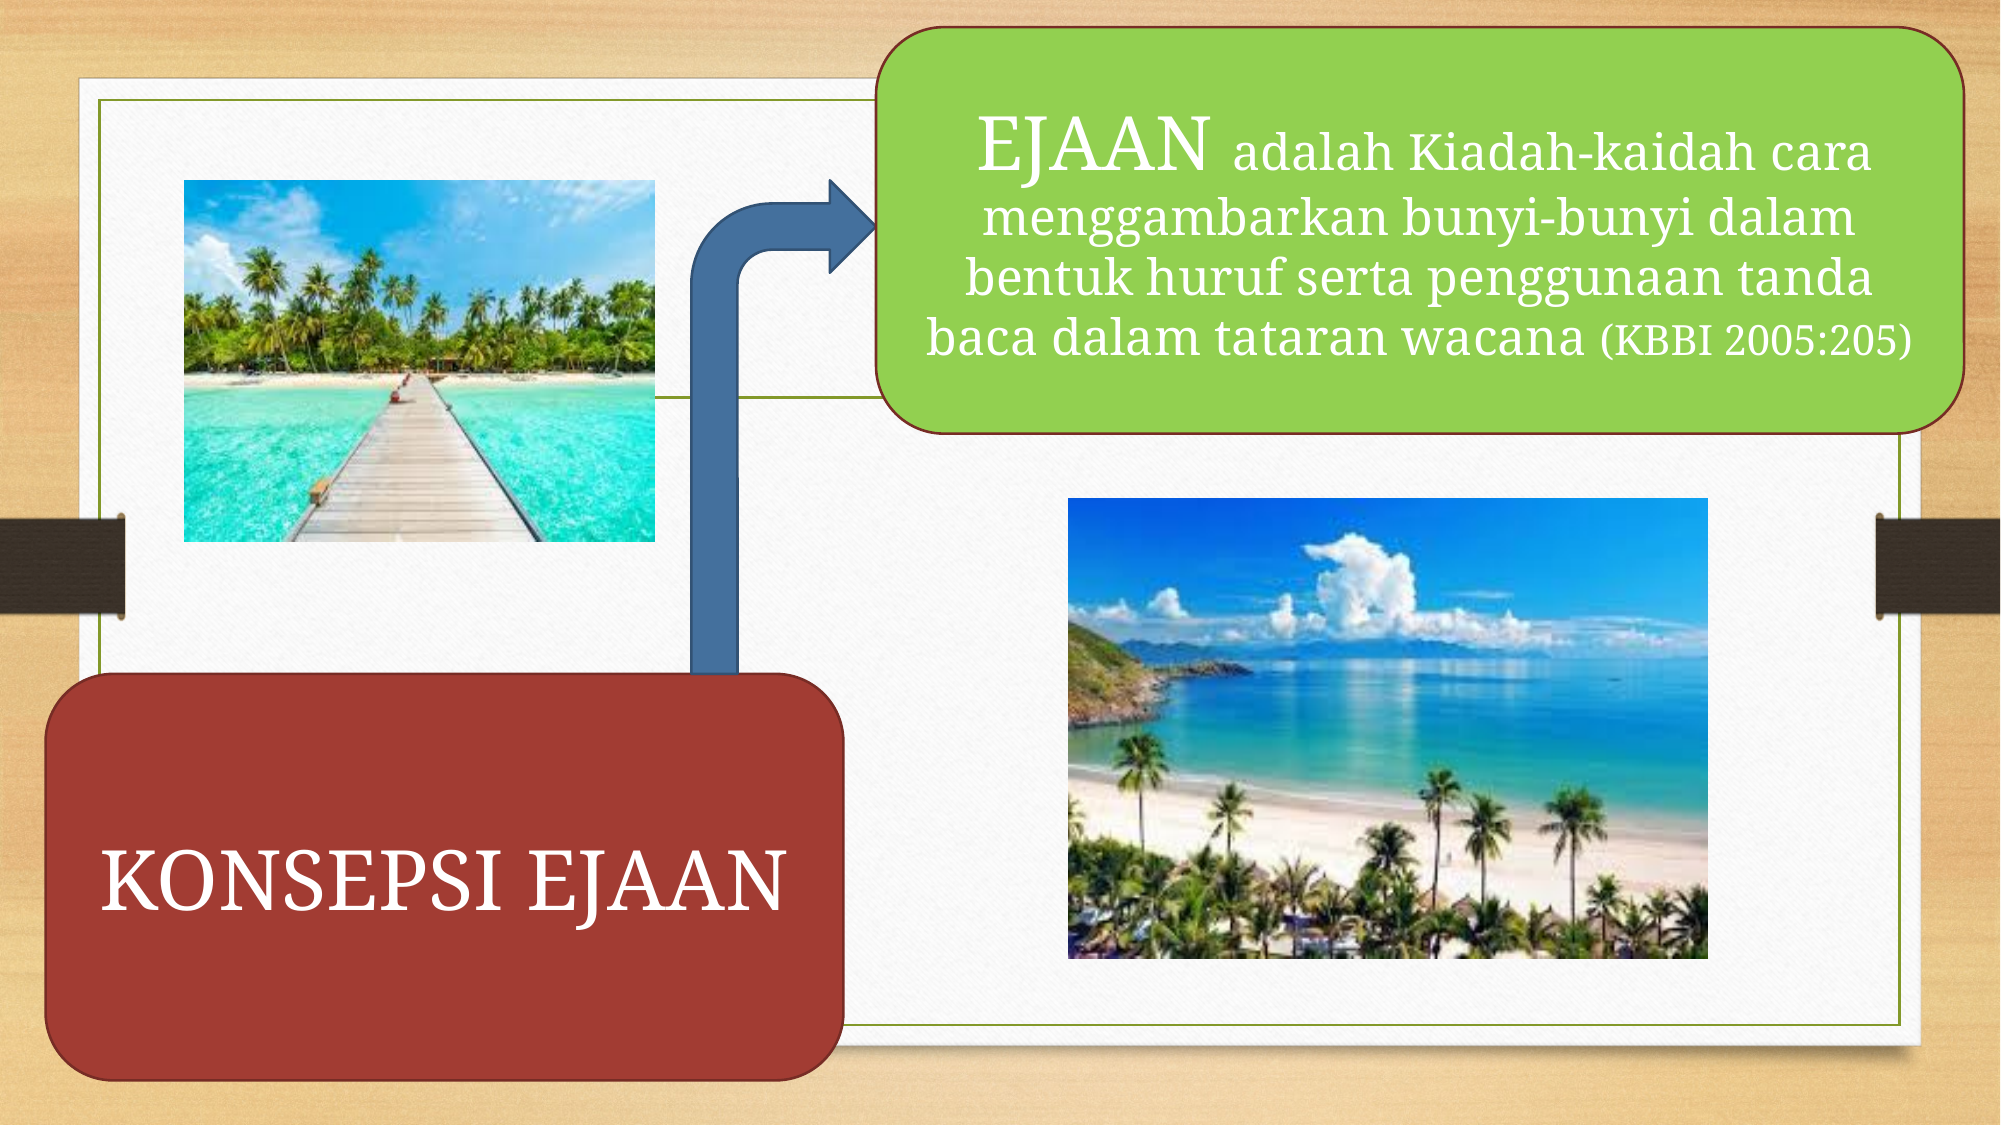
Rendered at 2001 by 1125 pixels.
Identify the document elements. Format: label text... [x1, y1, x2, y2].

picture [0, 0, 2001, 1125]
text_box KONSEPSI EJAAN [44, 672, 845, 1082]
text_box EJAAN adalah Kiadah-kaidah cara menggambarkan bunyi-bunyi dalam bentuk huruf serta penggunaan tanda baca dalam tataran wacana (KBBI 2005:205) [874, 25, 1966, 435]
text_box [690, 179, 874, 676]
